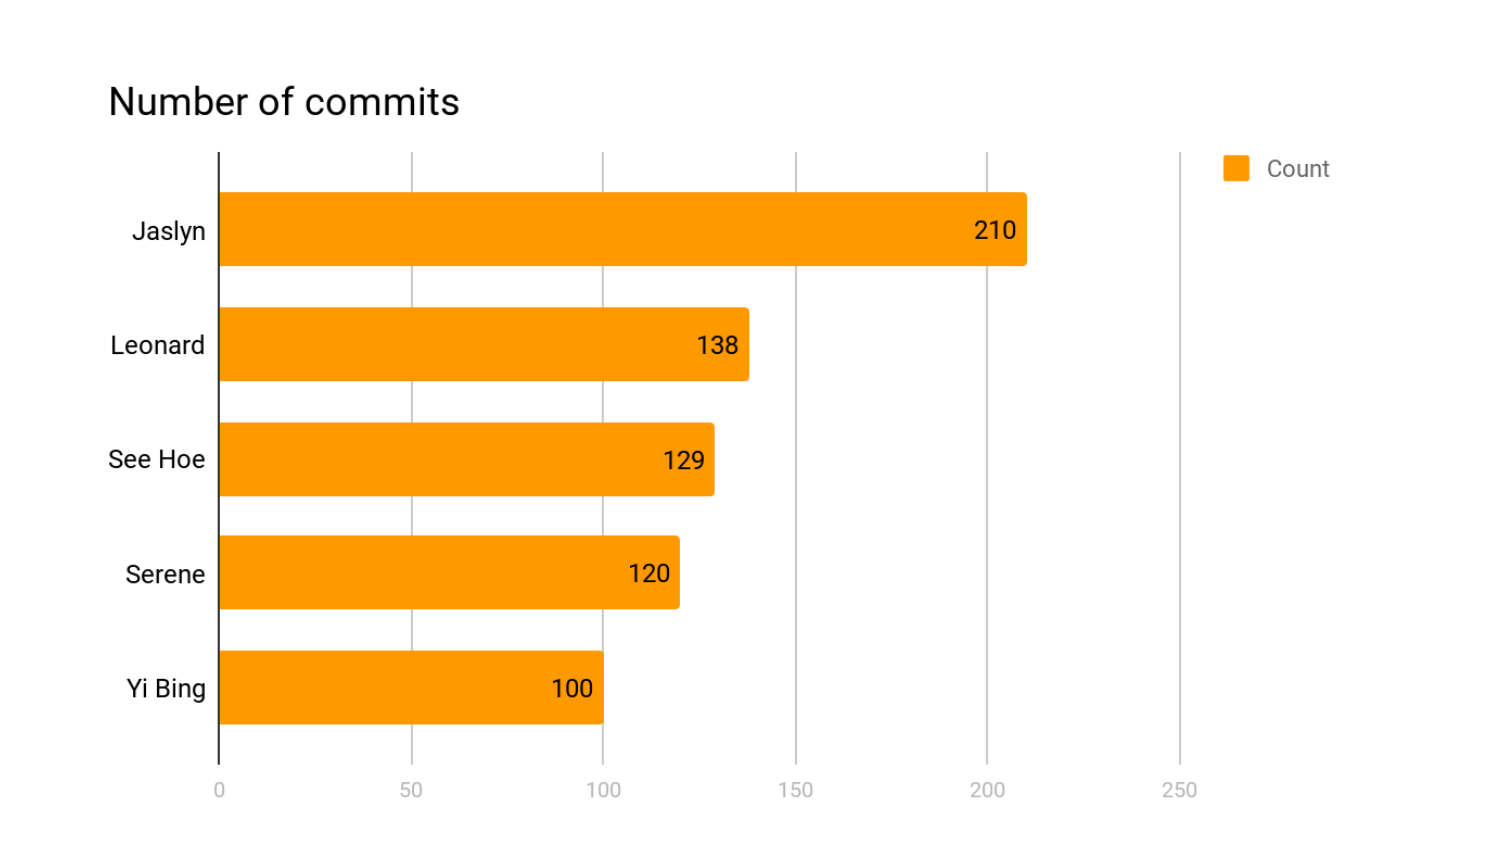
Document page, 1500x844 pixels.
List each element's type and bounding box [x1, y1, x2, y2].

picture [68, 38, 1371, 844]
